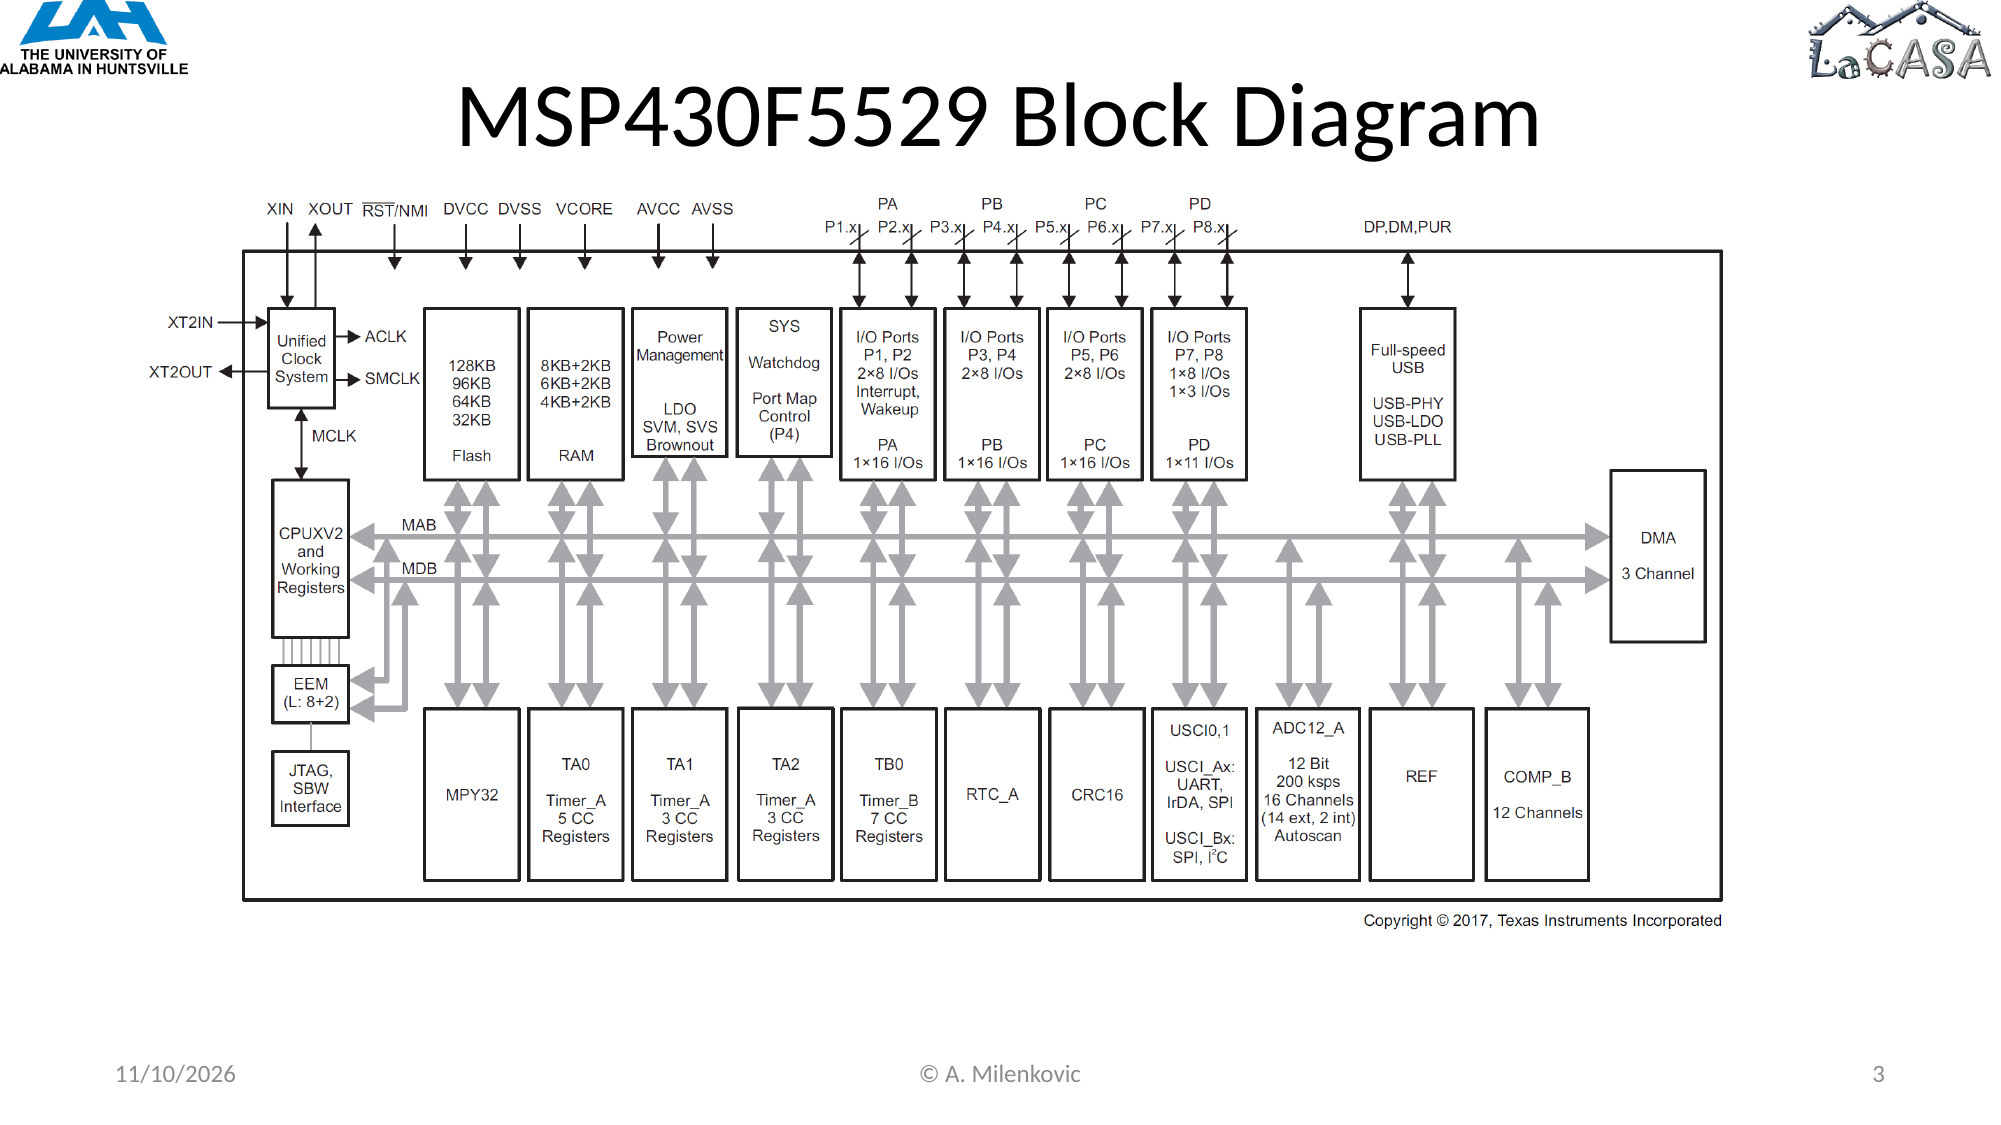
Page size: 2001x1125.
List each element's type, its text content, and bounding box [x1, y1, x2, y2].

picture [0, 0, 189, 75]
title MSP430F5529 Block Diagram [99, 45, 1900, 175]
picture [124, 174, 1738, 939]
slide_number 3 [1433, 1042, 1900, 1103]
picture [1798, 0, 2000, 85]
footer © A. Milenkovic [683, 1042, 1317, 1103]
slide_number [99, 1042, 567, 1103]
